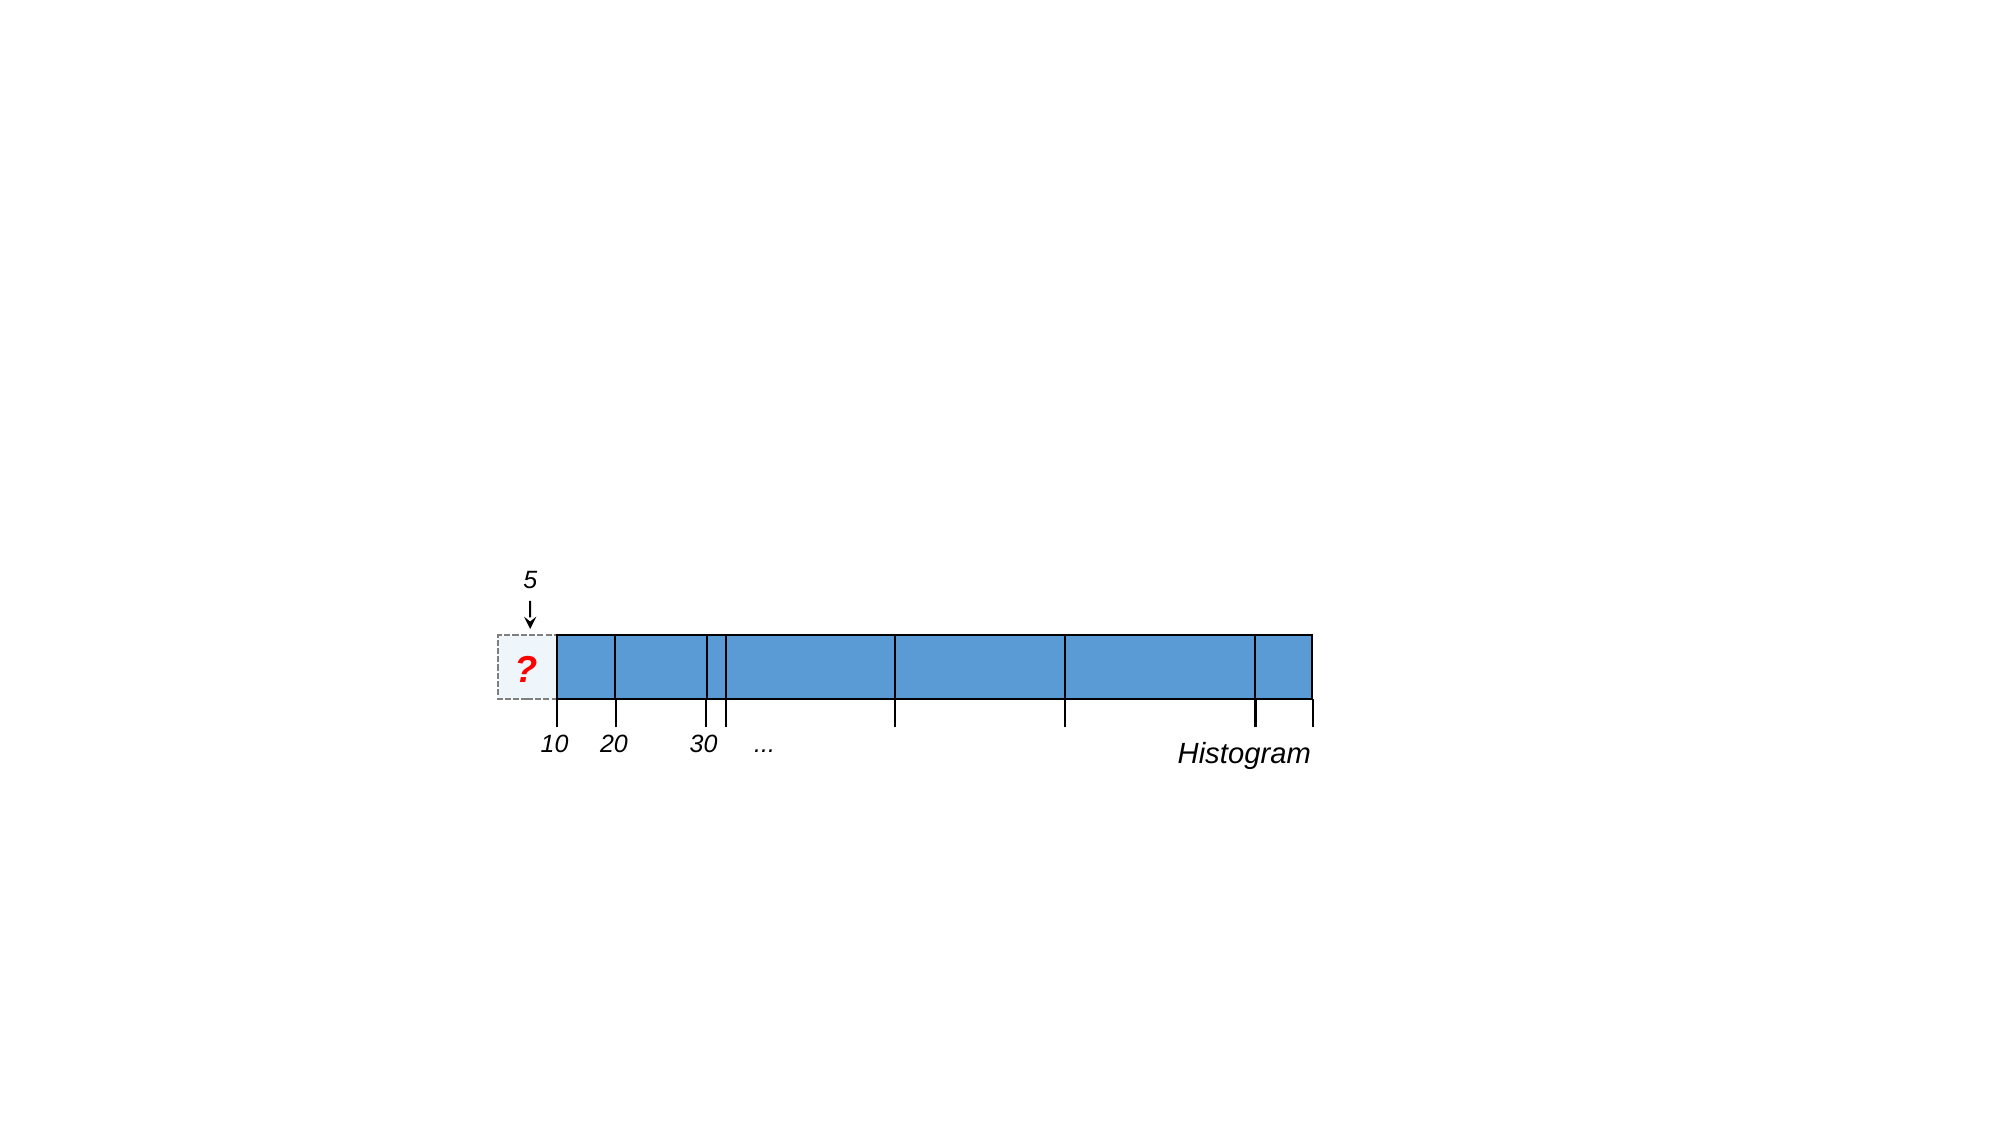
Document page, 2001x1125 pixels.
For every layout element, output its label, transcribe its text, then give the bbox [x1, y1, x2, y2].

text_box [706, 634, 725, 700]
text_box [614, 634, 706, 700]
text_box 20 [584, 720, 643, 765]
text_box 5 [508, 556, 553, 601]
text_box [894, 634, 1064, 700]
text_box ? [499, 637, 553, 698]
text_box Histogram [1162, 726, 1326, 777]
text_box [497, 634, 556, 700]
text_box [1254, 634, 1313, 700]
text_box 10 [525, 720, 584, 765]
text_box [725, 634, 894, 700]
text_box ... [739, 720, 790, 765]
text_box [1064, 634, 1254, 700]
text_box 30 [674, 720, 733, 765]
text_box [556, 634, 614, 700]
